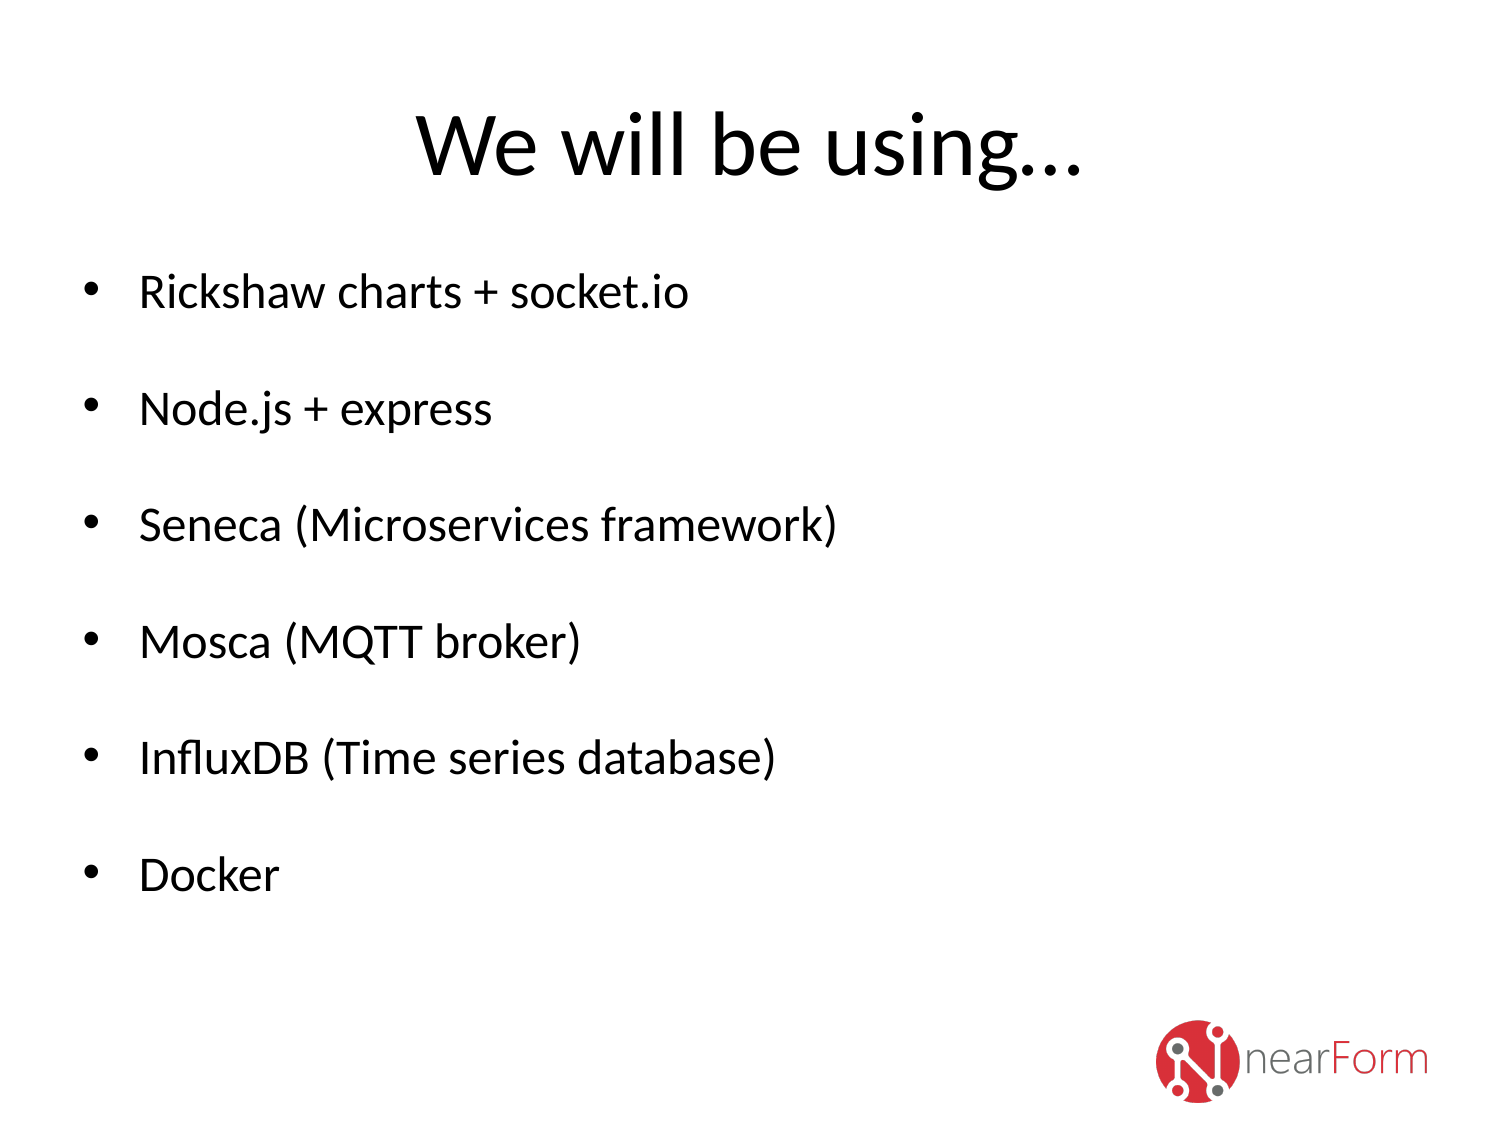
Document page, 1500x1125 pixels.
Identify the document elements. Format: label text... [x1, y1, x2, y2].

picture [1156, 1020, 1427, 1103]
title We will be using… [74, 44, 1426, 234]
list Rickshaw charts + socket.io Node.js + express Seneca (Microservices framework) Mosca (MQTT broker) InfluxDB (Time series database) Docker [74, 261, 1426, 1006]
